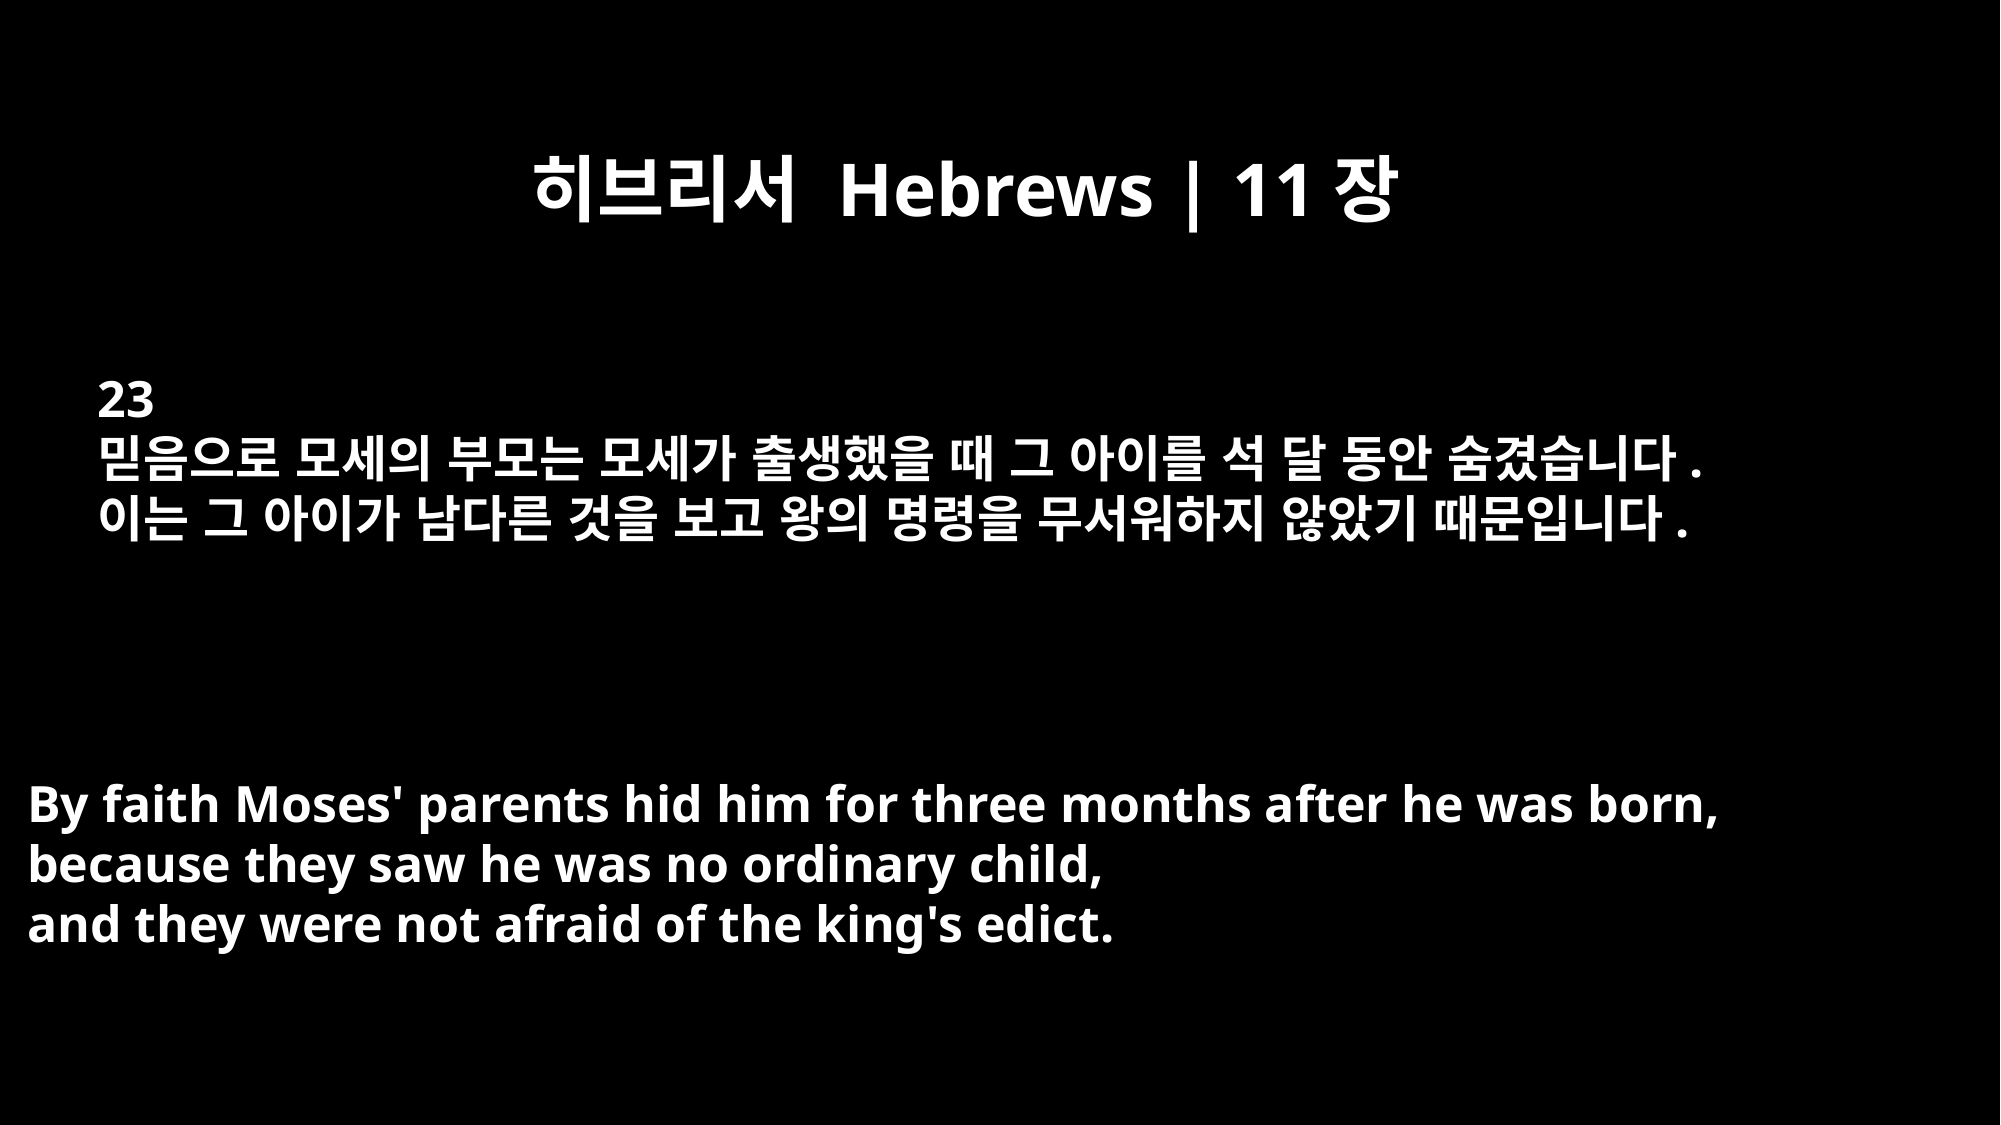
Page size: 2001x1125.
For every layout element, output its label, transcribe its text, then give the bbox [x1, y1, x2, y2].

text_box By faith Moses' parents hid him for three months after he was born, because they saw he was no ordinary child, and they were not afraid of the king's edict. [12, 764, 1749, 960]
text_box 히브리서 Hebrews | 11장 [515, 136, 1417, 239]
text_box 23 믿음으로 모세의 부모는 모세가 출생했을 때 그 아이를 석 달 동안 숨겼습니다. 이는 그 아이가 남다른 것을 보고 왕의 명령을 무서워하지 않았기 때문입니다. [83, 359, 1733, 555]
